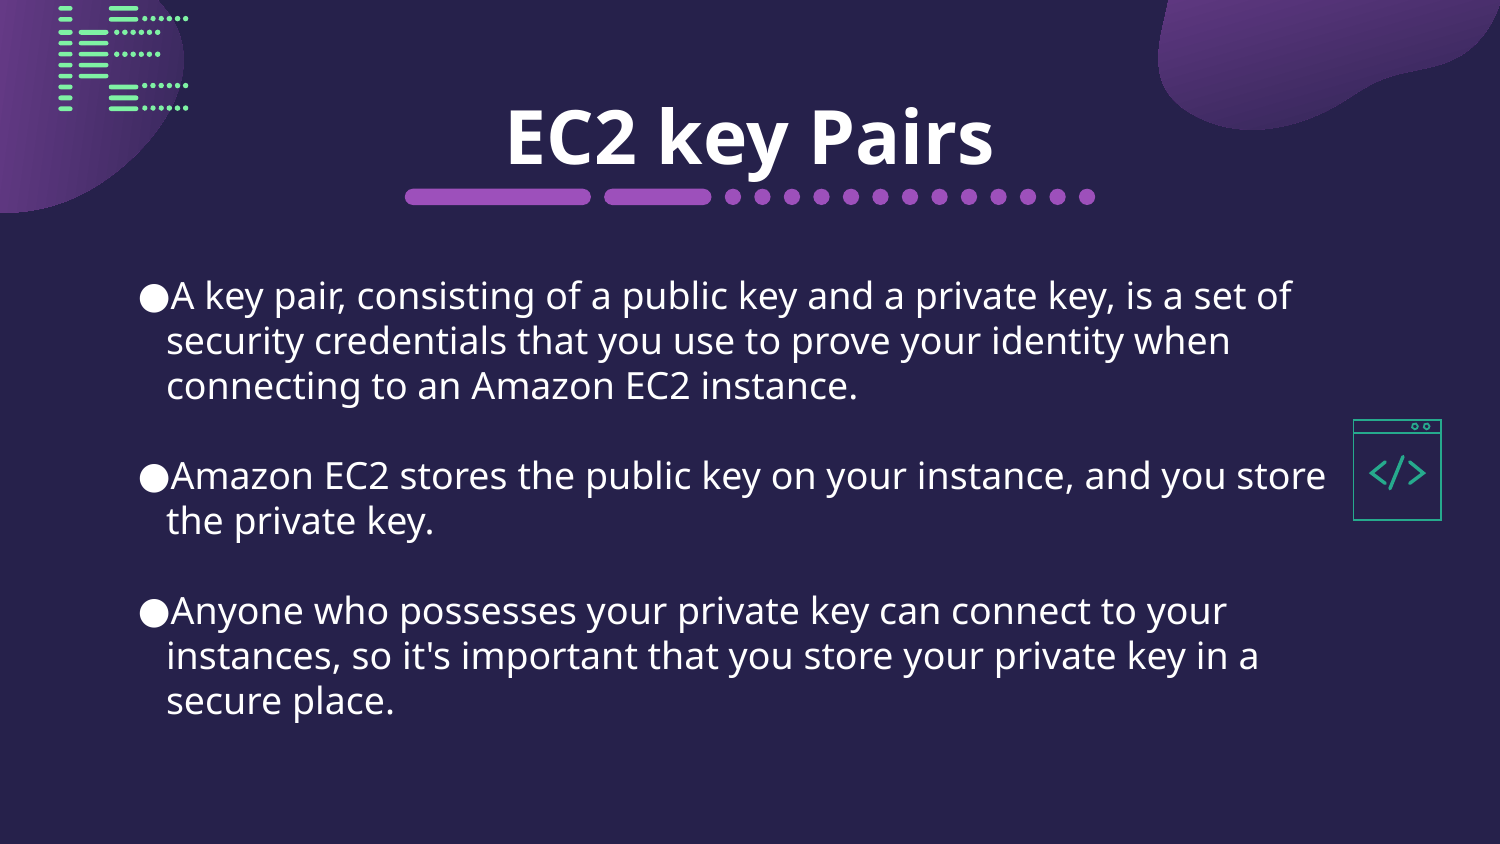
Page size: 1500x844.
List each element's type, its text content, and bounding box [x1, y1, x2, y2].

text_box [404, 188, 1096, 206]
title EC2 key Pairs [244, 87, 1255, 182]
list A key pair, consisting of a public key and a private key, is a set of security credentials that you use to prove your identity when connecting to an Amazon EC2 instance. Amazon EC2 stores the public key on your instance, and you store the private key. Anyone who possesses your private key can connect to your instances, so it's important that you store your private key in a secure place. [123, 237, 1377, 756]
